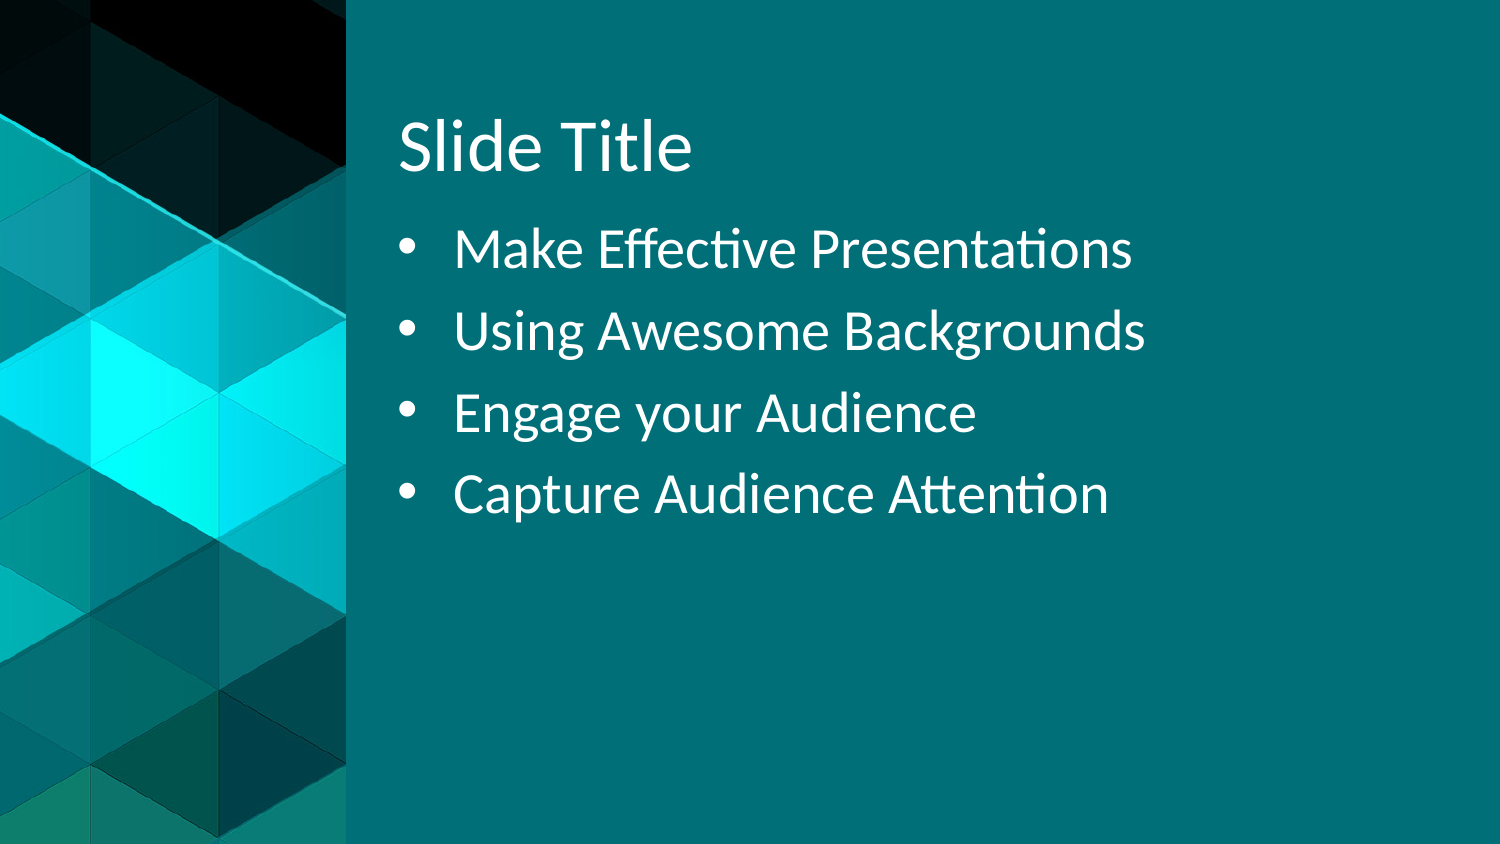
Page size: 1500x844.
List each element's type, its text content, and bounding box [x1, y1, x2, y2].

picture [0, 0, 1500, 844]
title Slide Title [383, 82, 1423, 202]
list Make Effective Presentations Using Awesome Backgrounds Engage your Audience Capture Audience Attention [382, 202, 1425, 779]
